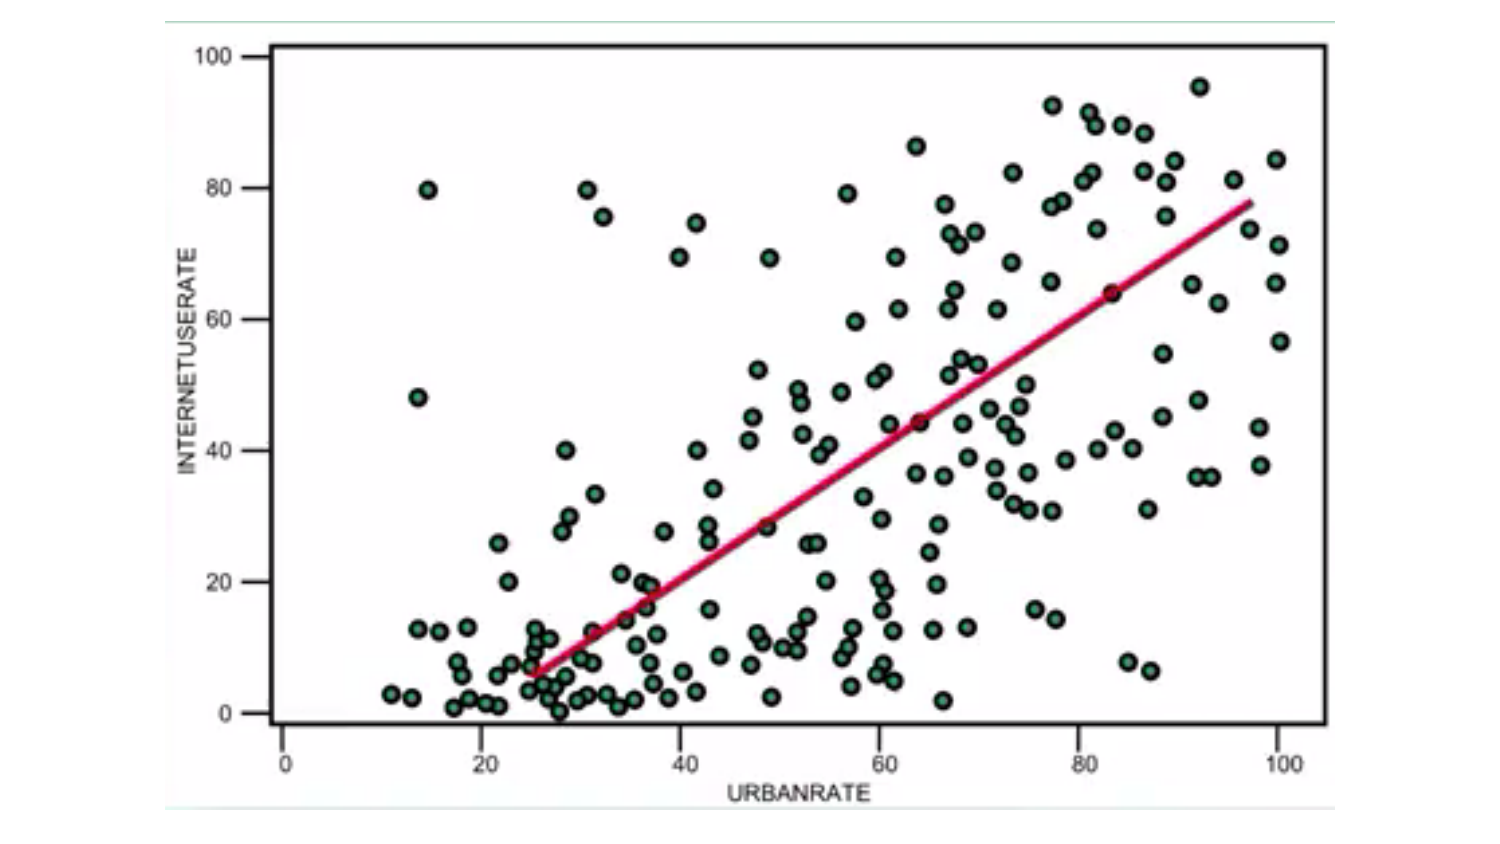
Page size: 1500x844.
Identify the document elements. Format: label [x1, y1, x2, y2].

list [164, 21, 1335, 811]
